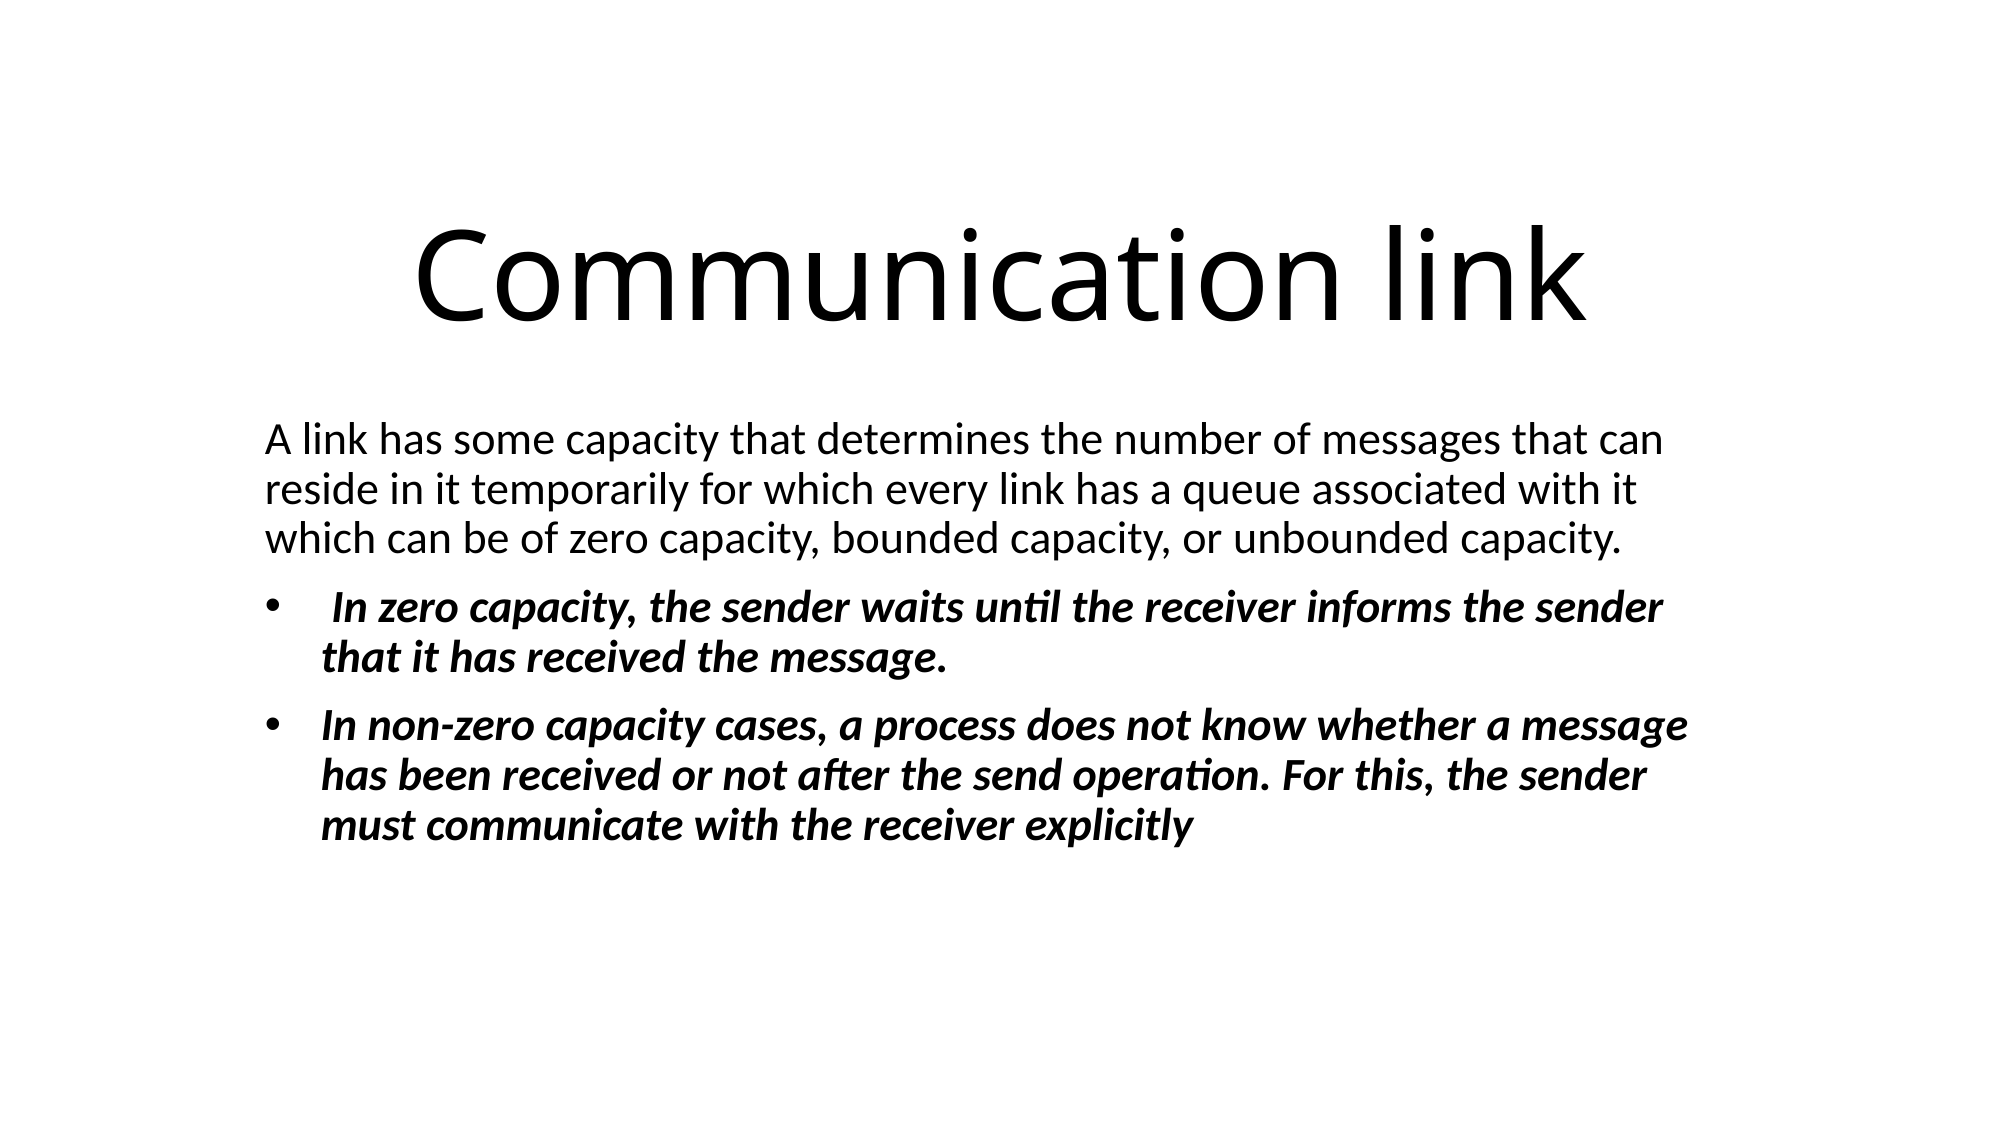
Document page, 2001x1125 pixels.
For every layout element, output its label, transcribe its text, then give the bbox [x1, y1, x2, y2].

title Communication link [249, 184, 1750, 355]
subtitle A link has some capacity that determines the number of messages that can reside in it temporarily for which every link has a queue associated with it which can be of zero capacity, bounded capacity, or unbounded capacity. In zero capacity, the sender waits until the receiver informs the sender that it has received the message. In non-zero capacity cases, a process does not know whether a message has been received or not after the send operation. For this, the sender must communicate with the receiver explicitly [249, 407, 1750, 863]
